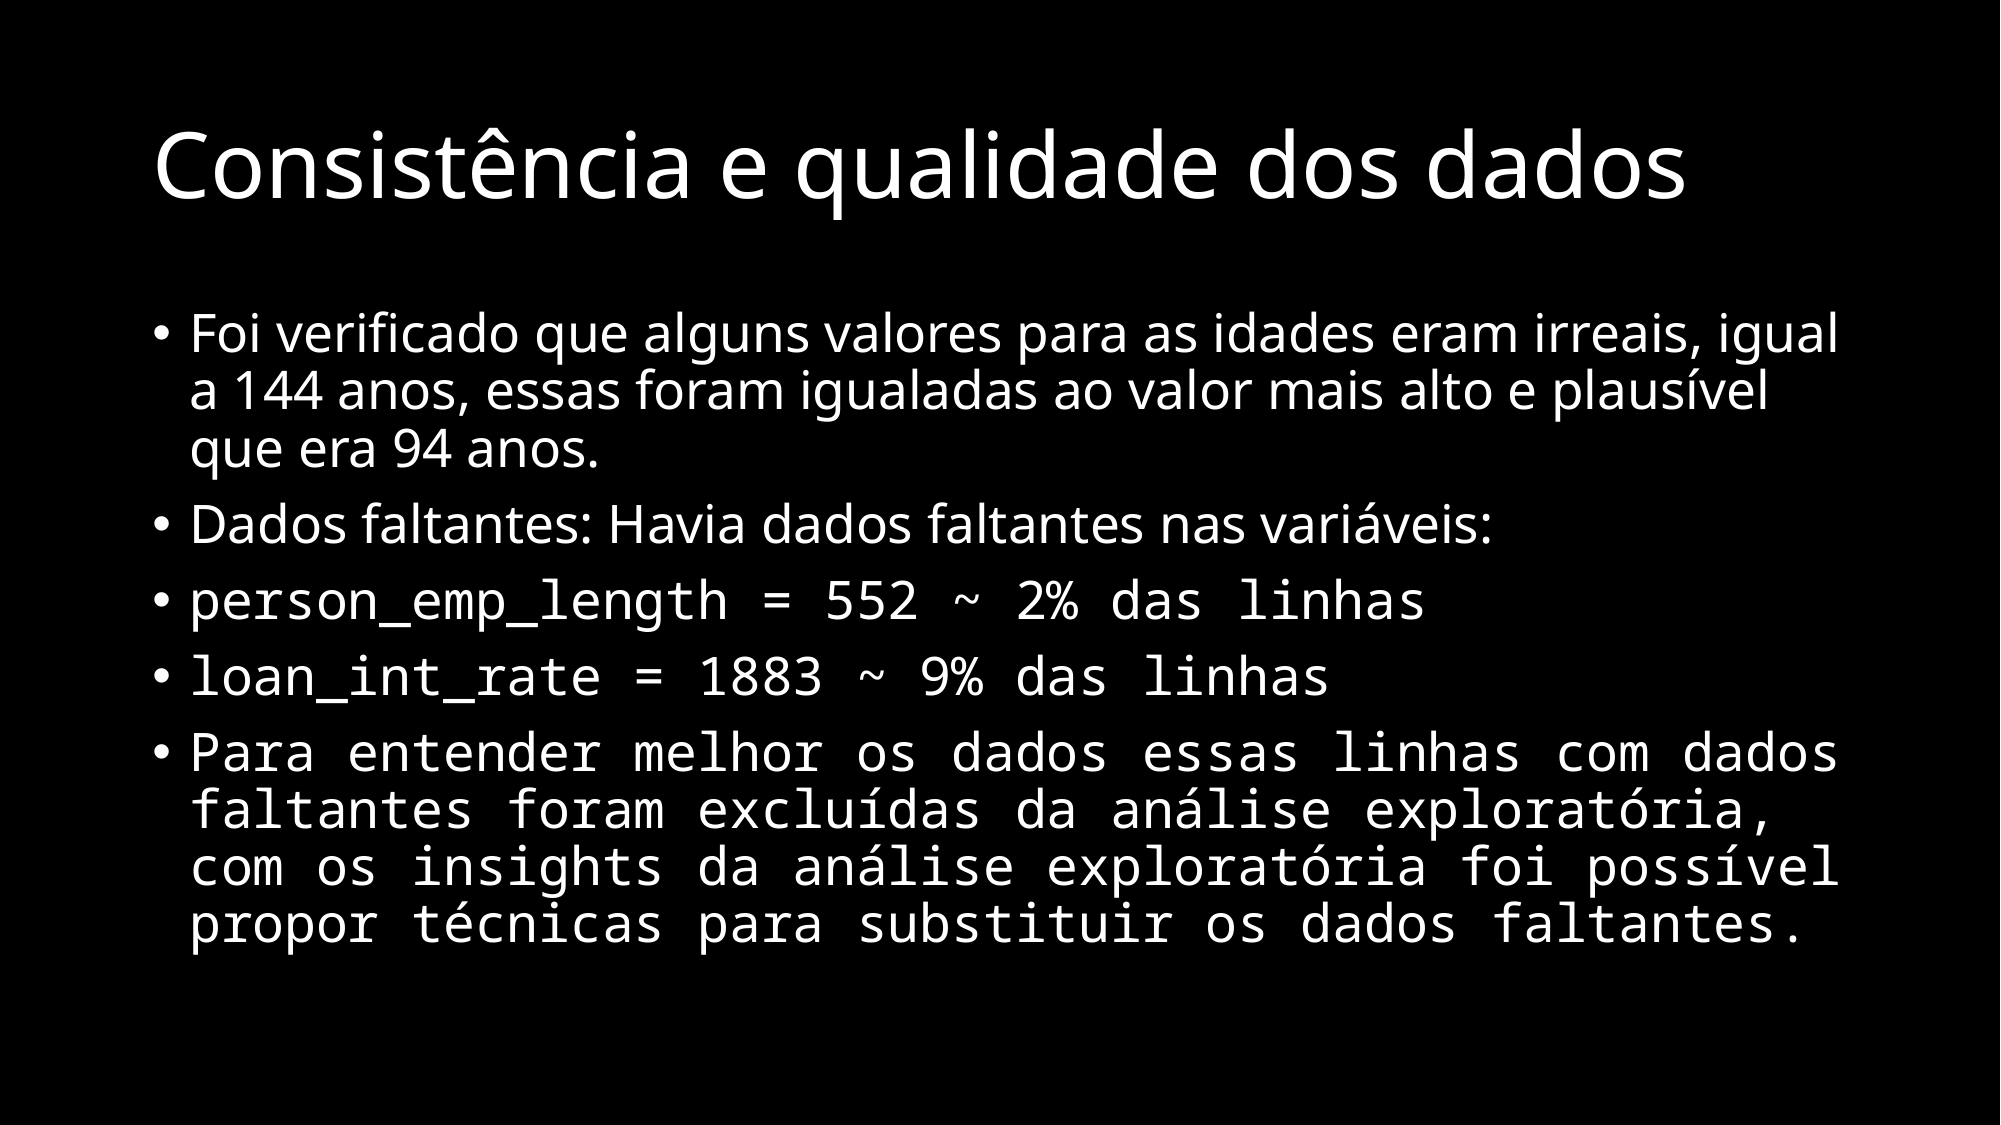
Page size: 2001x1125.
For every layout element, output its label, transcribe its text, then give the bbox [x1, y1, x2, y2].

list Foi verificado que alguns valores para as idades eram irreais, igual a 144 anos, essas foram igualadas ao valor mais alto e plausível que era 94 anos. Dados faltantes: Havia dados faltantes nas variáveis: person_emp_length = 552 ~ 2% das linhas loan_int_rate = 1883 ~ 9% das linhas Para entender melhor os dados essas linhas com dados faltantes foram excluídas da análise exploratória, com os insights da análise exploratória foi possível propor técnicas para substituir os dados faltantes. [137, 299, 1863, 1014]
title Consistência e qualidade dos dados [137, 59, 1863, 278]
